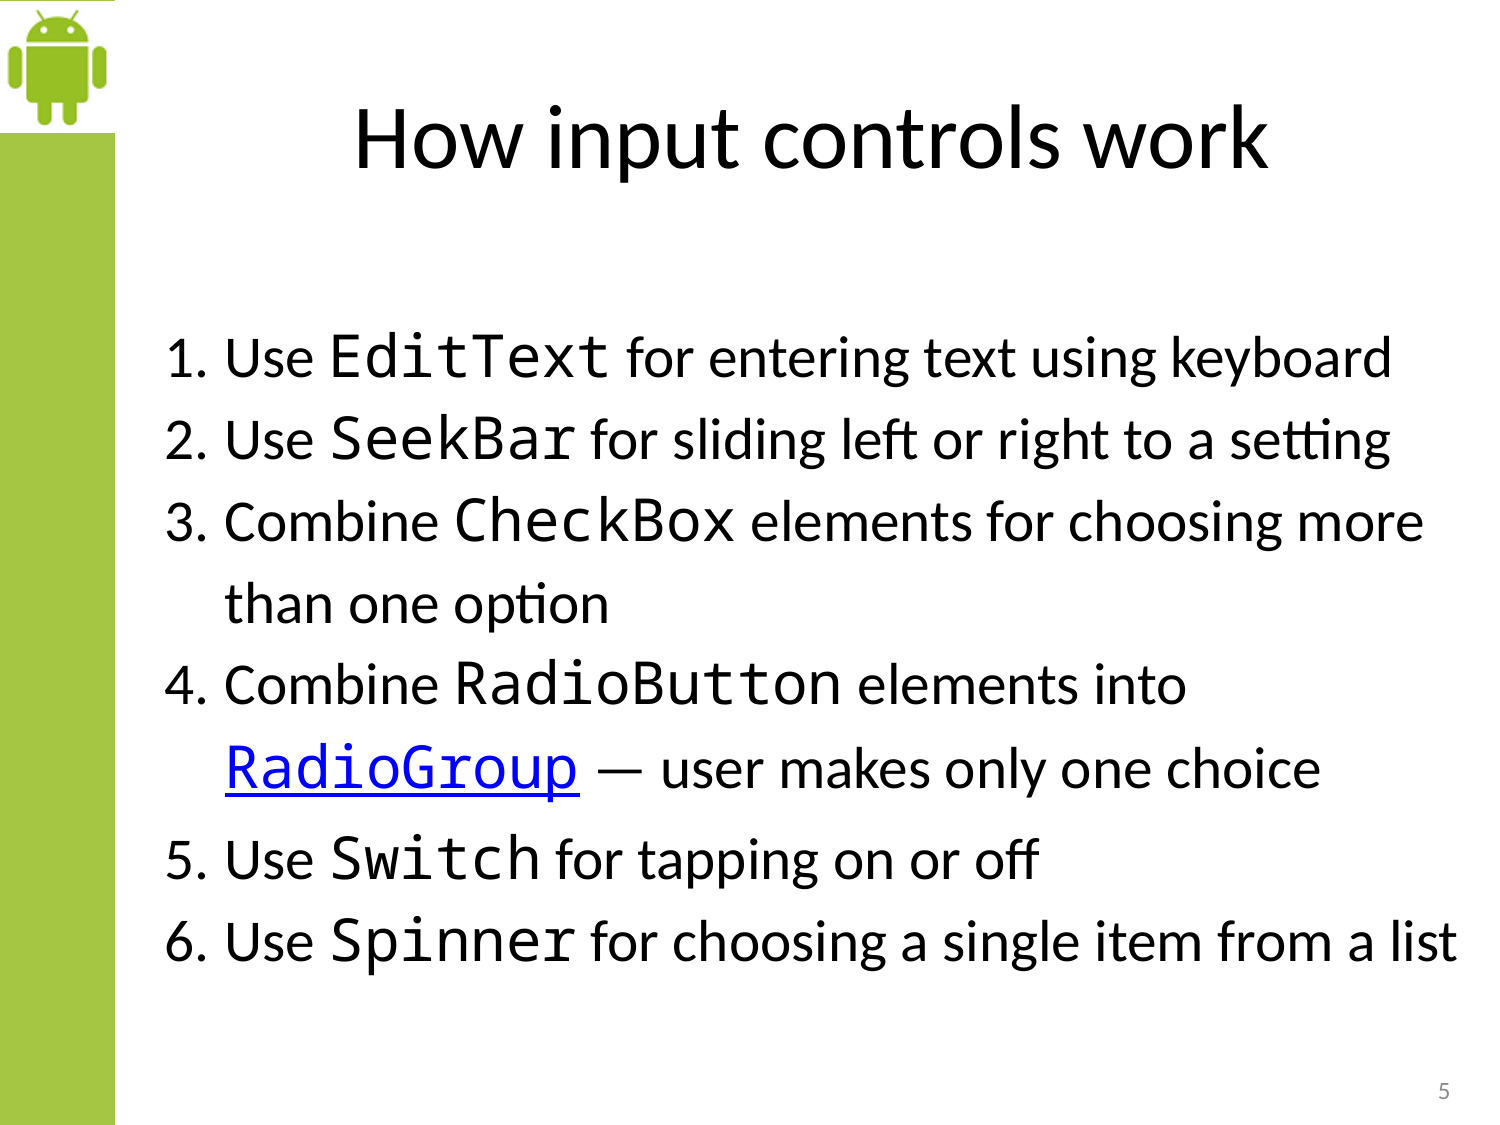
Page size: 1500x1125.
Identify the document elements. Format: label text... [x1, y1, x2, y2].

slide_number 5 [1115, 1059, 1466, 1120]
list Use EditText for entering text using keyboard Use SeekBar for sliding left or right to a setting Combine CheckBox elements for choosing more than one option Combine RadioButton elements into RadioGroup — user makes only one choice Use Switch for tapping on or off Use Spinner for choosing a single item from a list [137, 299, 1488, 1043]
picture [0, 1, 116, 133]
title How input controls work [137, 38, 1488, 227]
